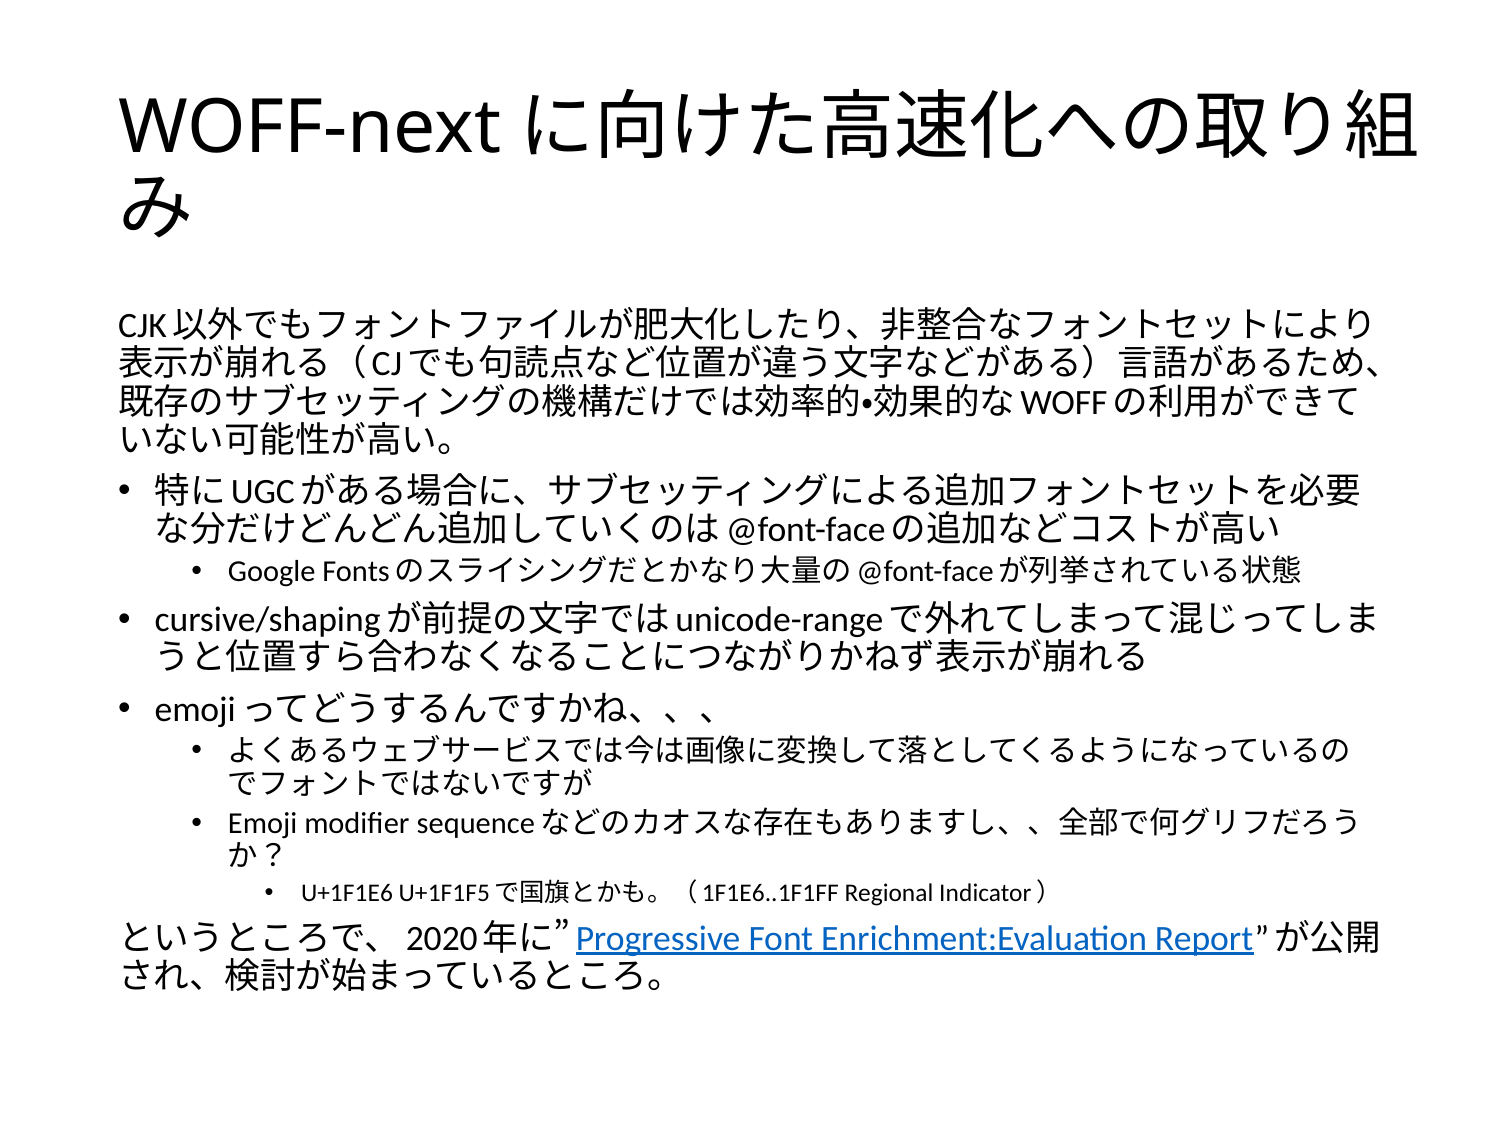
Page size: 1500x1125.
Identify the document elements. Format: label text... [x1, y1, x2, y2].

list CJK以外でもフォントファイルが肥大化したり、非整合なフォントセットにより表示が崩れる（CJでも句読点など位置が違う文字などがある）言語があるため、既存のサブセッティングの機構だけでは効率的・効果的なWOFFの利用ができていない可能性が高い。 特にUGCがある場合に、サブセッティングによる追加フォントセットを必要な分だけどんどん追加していくのは@font-faceの追加などコストが高い Google Fontsのスライシングだとかなり大量の@font-faceが列挙されている状態 cursive/shapingが前提の文字ではunicode-rangeで外れてしまって混じってしまうと位置すら合わなくなることにつながりかねず表示が崩れる emojiってどうするんですかね、、、 よくあるウェブサービスでは今は画像に変換して落としてくるようになっているのでフォントではないですが Emoji modifier sequenceなどのカオスな存在もありますし、、全部で何グリフだろうか？ U+1F1E6 U+1F1F5で国旗とかも。（1F1E6..1F1FF Regional Indicator） というところで、2020年に”Progressive Font Enrichment:Evaluation Report”が公開され、検討が始まっているところ。 [103, 299, 1397, 1014]
title WOFF-nextに向けた高速化への取り組み [103, 59, 1479, 278]
